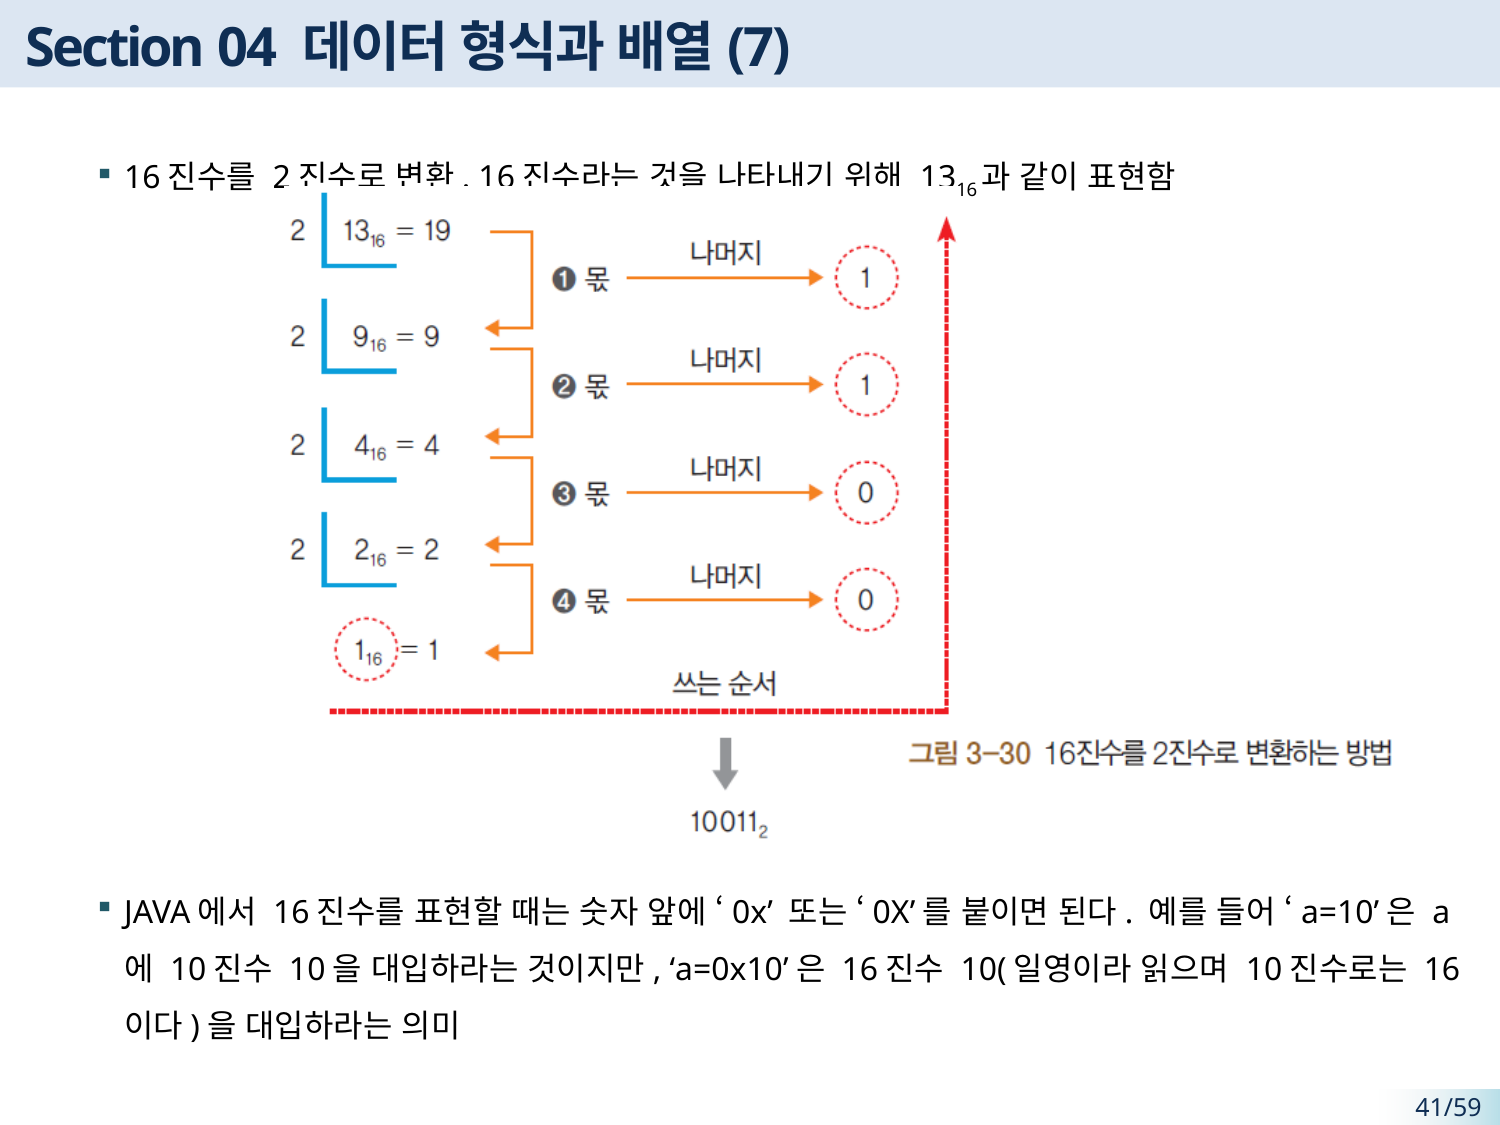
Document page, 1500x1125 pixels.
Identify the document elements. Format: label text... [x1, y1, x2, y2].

picture [284, 186, 1400, 844]
title Section 04 데이터 형식과 배열(7) [10, 5, 1288, 84]
list 16진수를 2진수로 변환. 16진수라는 것을 나타내기 위해 1316과 같이 표현함 JAVA에서 16진수를 표현할 때는 숫자 앞에 ‘0x’ 또는 ‘0X’를 붙이면 된다. 예를 들어 ‘a=10’은 a에 10진수 10을 대입하라는 것이지만, ‘a=0x10’은 16진수 10(일영이라 읽으며 10진수로는 16이다)을 대입하라는 의미 [10, 126, 1481, 1057]
